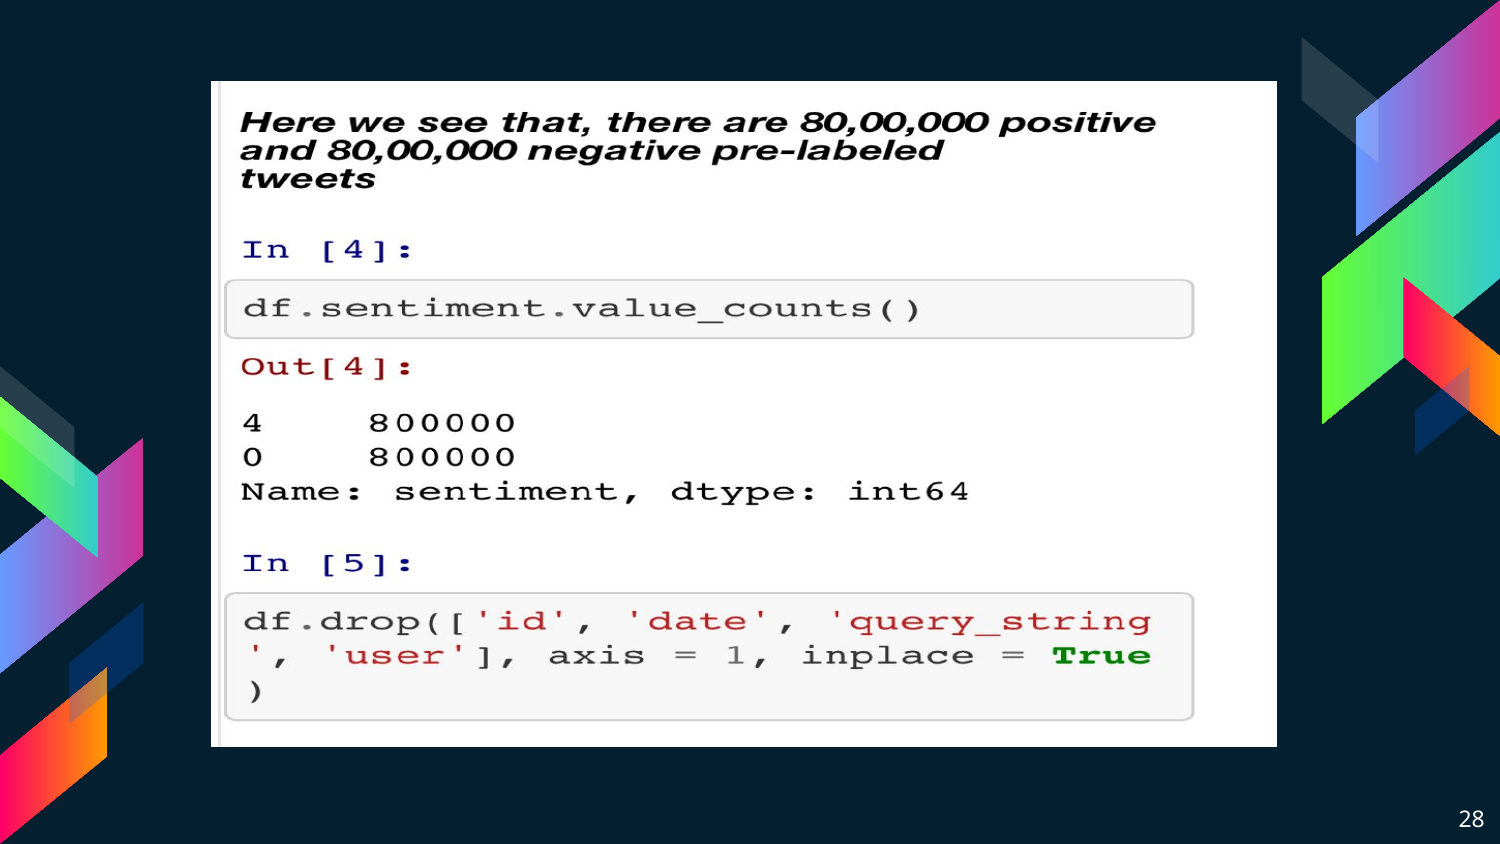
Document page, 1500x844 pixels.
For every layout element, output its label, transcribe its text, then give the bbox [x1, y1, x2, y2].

slide_number 28 [1403, 789, 1500, 844]
picture [210, 81, 1278, 748]
